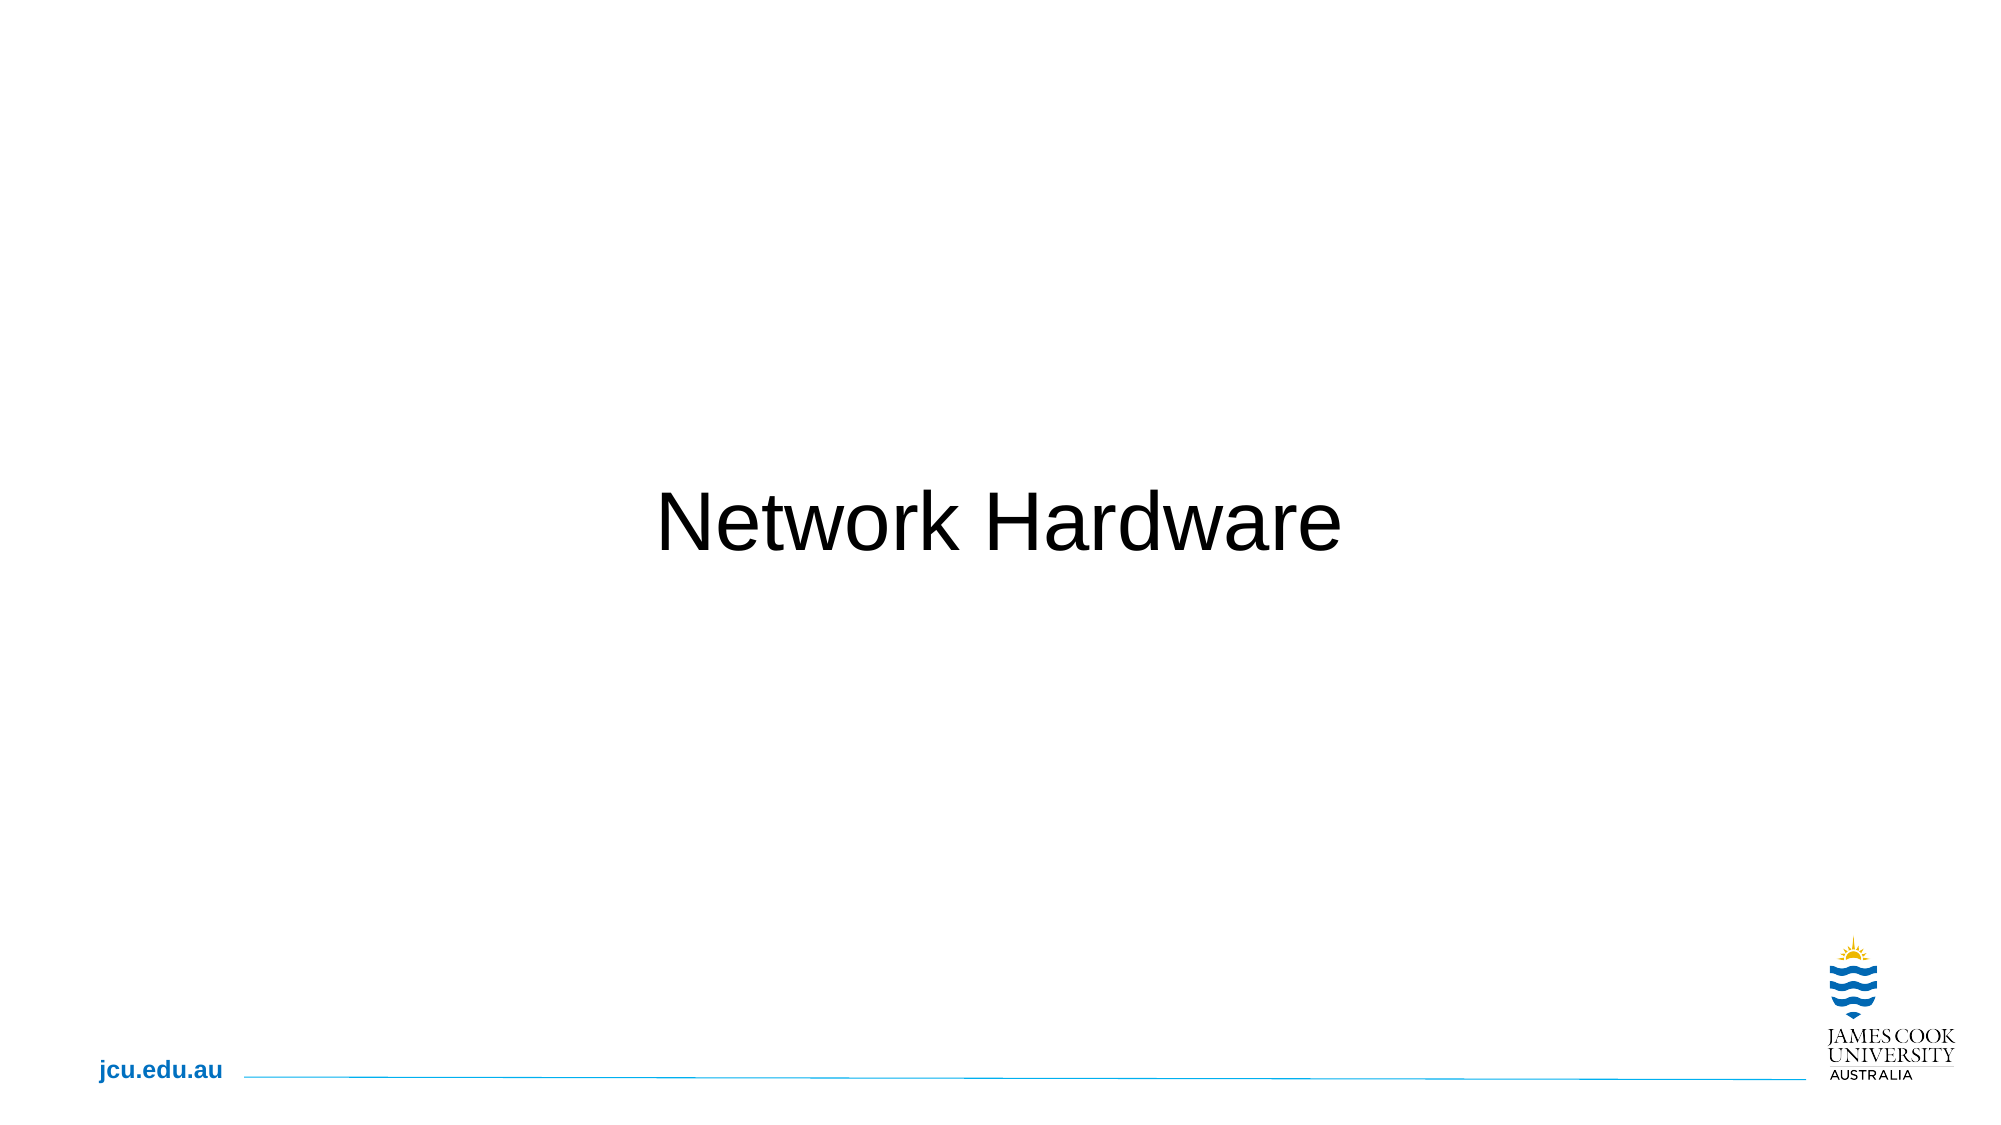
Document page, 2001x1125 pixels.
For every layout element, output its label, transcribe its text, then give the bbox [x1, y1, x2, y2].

picture [1827, 934, 1956, 1080]
title Network Hardware [249, 184, 1750, 576]
